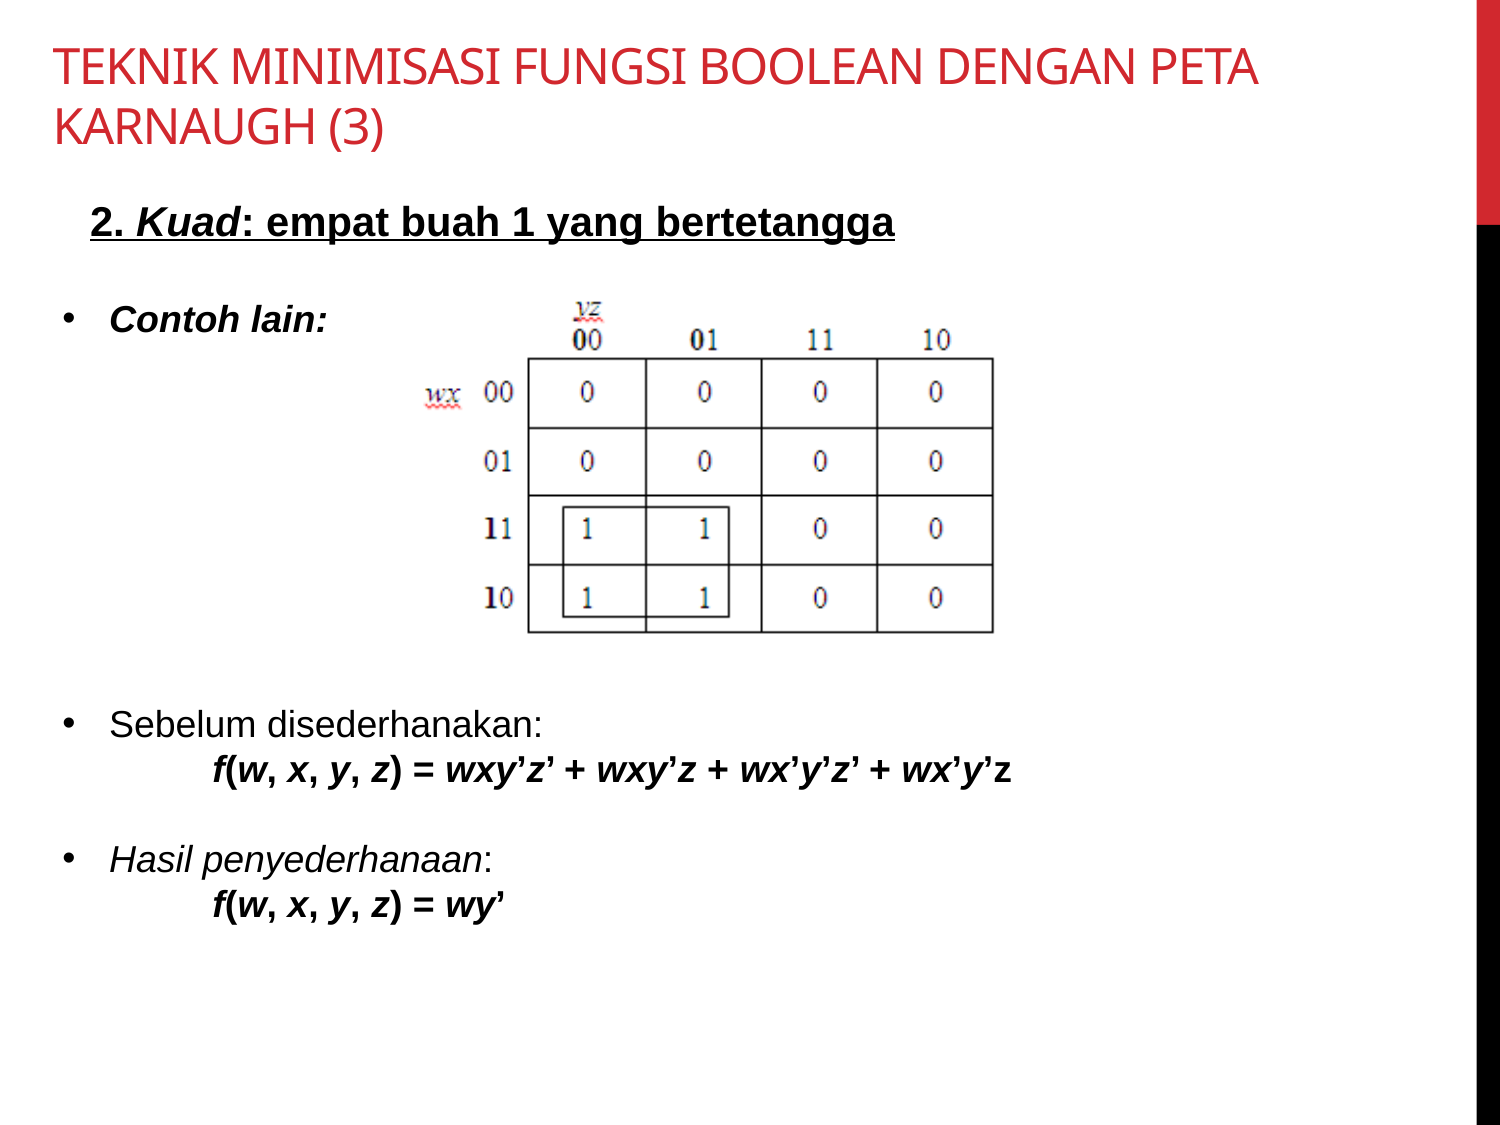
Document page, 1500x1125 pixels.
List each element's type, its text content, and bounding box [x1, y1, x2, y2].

picture [399, 286, 1026, 652]
text_box Contoh lain: Sebelum disederhanakan: f(w, x, y, z) = wxy’z’ + wxy’z + wx’y’z’ + wx’y’z Hasil penyederhanaan: f(w, x, y, z) = wy’ [47, 287, 1436, 978]
list 2. Kuad: empat buah 1 yang bertetangga [75, 187, 1450, 1005]
title Teknik Minimisasi Fungsi Boolean dengan Peta Karnaugh (3) [37, 25, 1438, 163]
